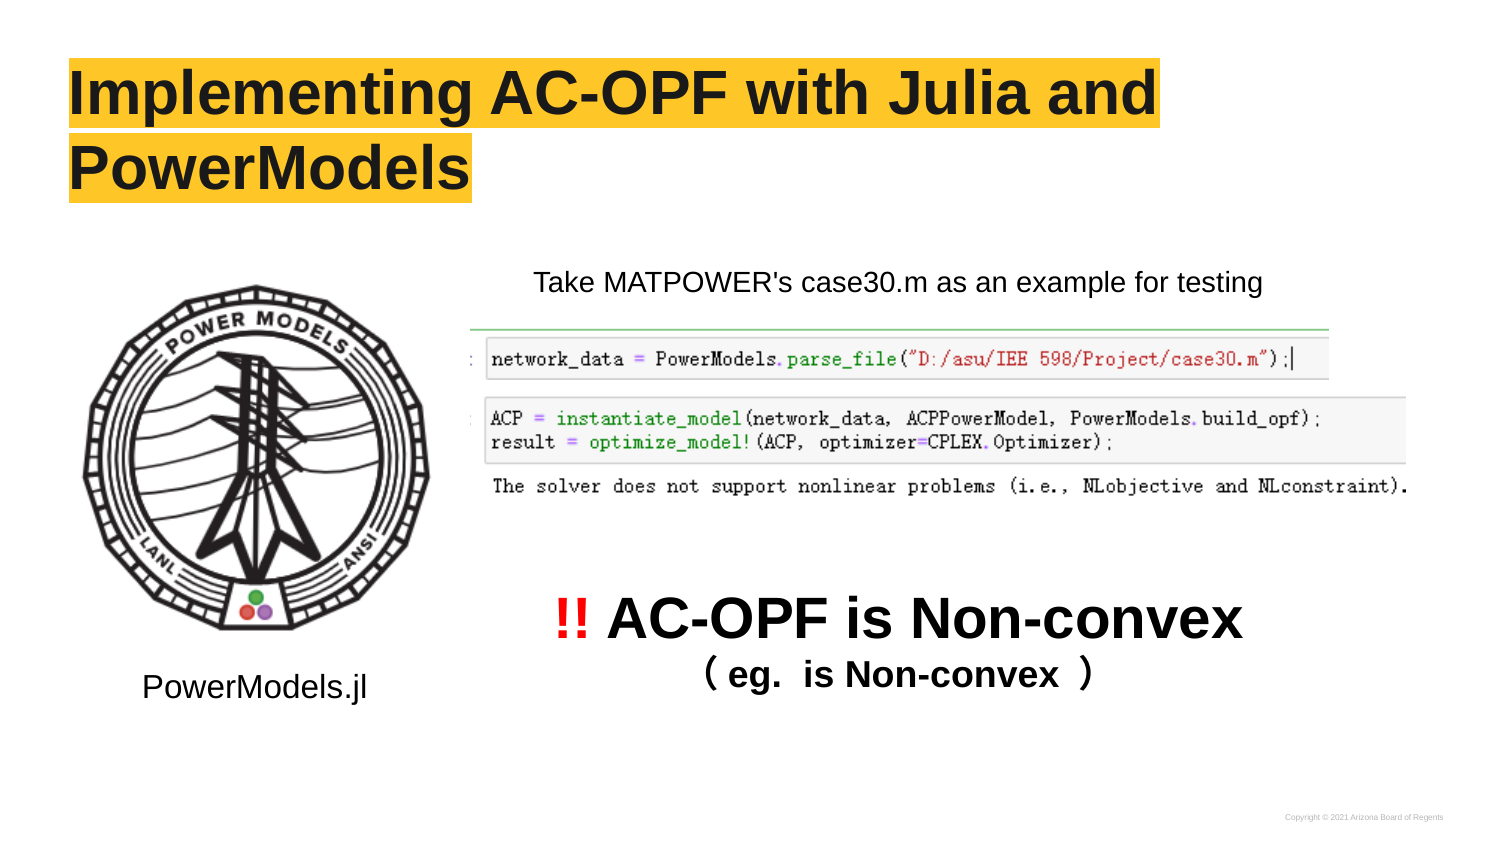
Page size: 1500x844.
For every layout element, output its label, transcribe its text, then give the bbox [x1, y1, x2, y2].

picture [46, 255, 1406, 659]
text_box PowerModels.jl [127, 666, 389, 713]
text_box Take MATPOWER's case30.m as an example for testing [518, 255, 1280, 306]
title Implementing AC-OPF with Julia and PowerModels [53, 37, 1452, 132]
